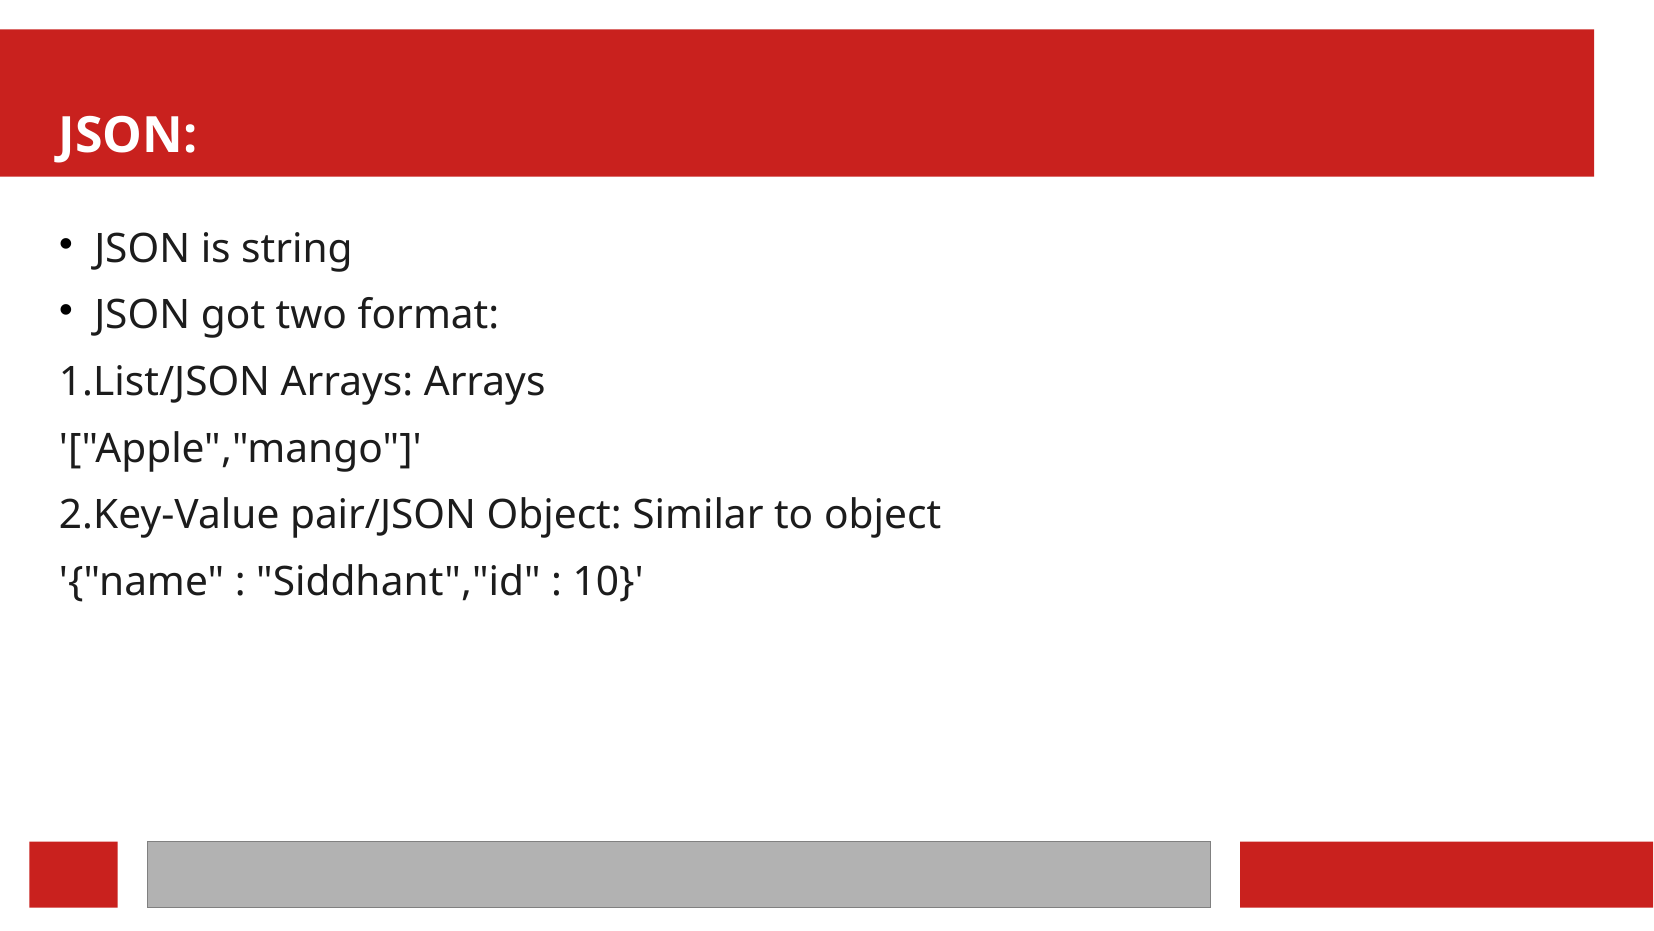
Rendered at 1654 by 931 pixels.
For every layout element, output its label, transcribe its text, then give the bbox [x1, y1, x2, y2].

text_box JSON: [58, 44, 1595, 162]
text_box JSON is string JSON got two format: 1.List/JSON Arrays: Arrays '["Apple","mango"]' 2.Key-Value pair/JSON Object: Similar to object '{"name" : "Siddhant","id" : 10}' [58, 221, 1565, 797]
